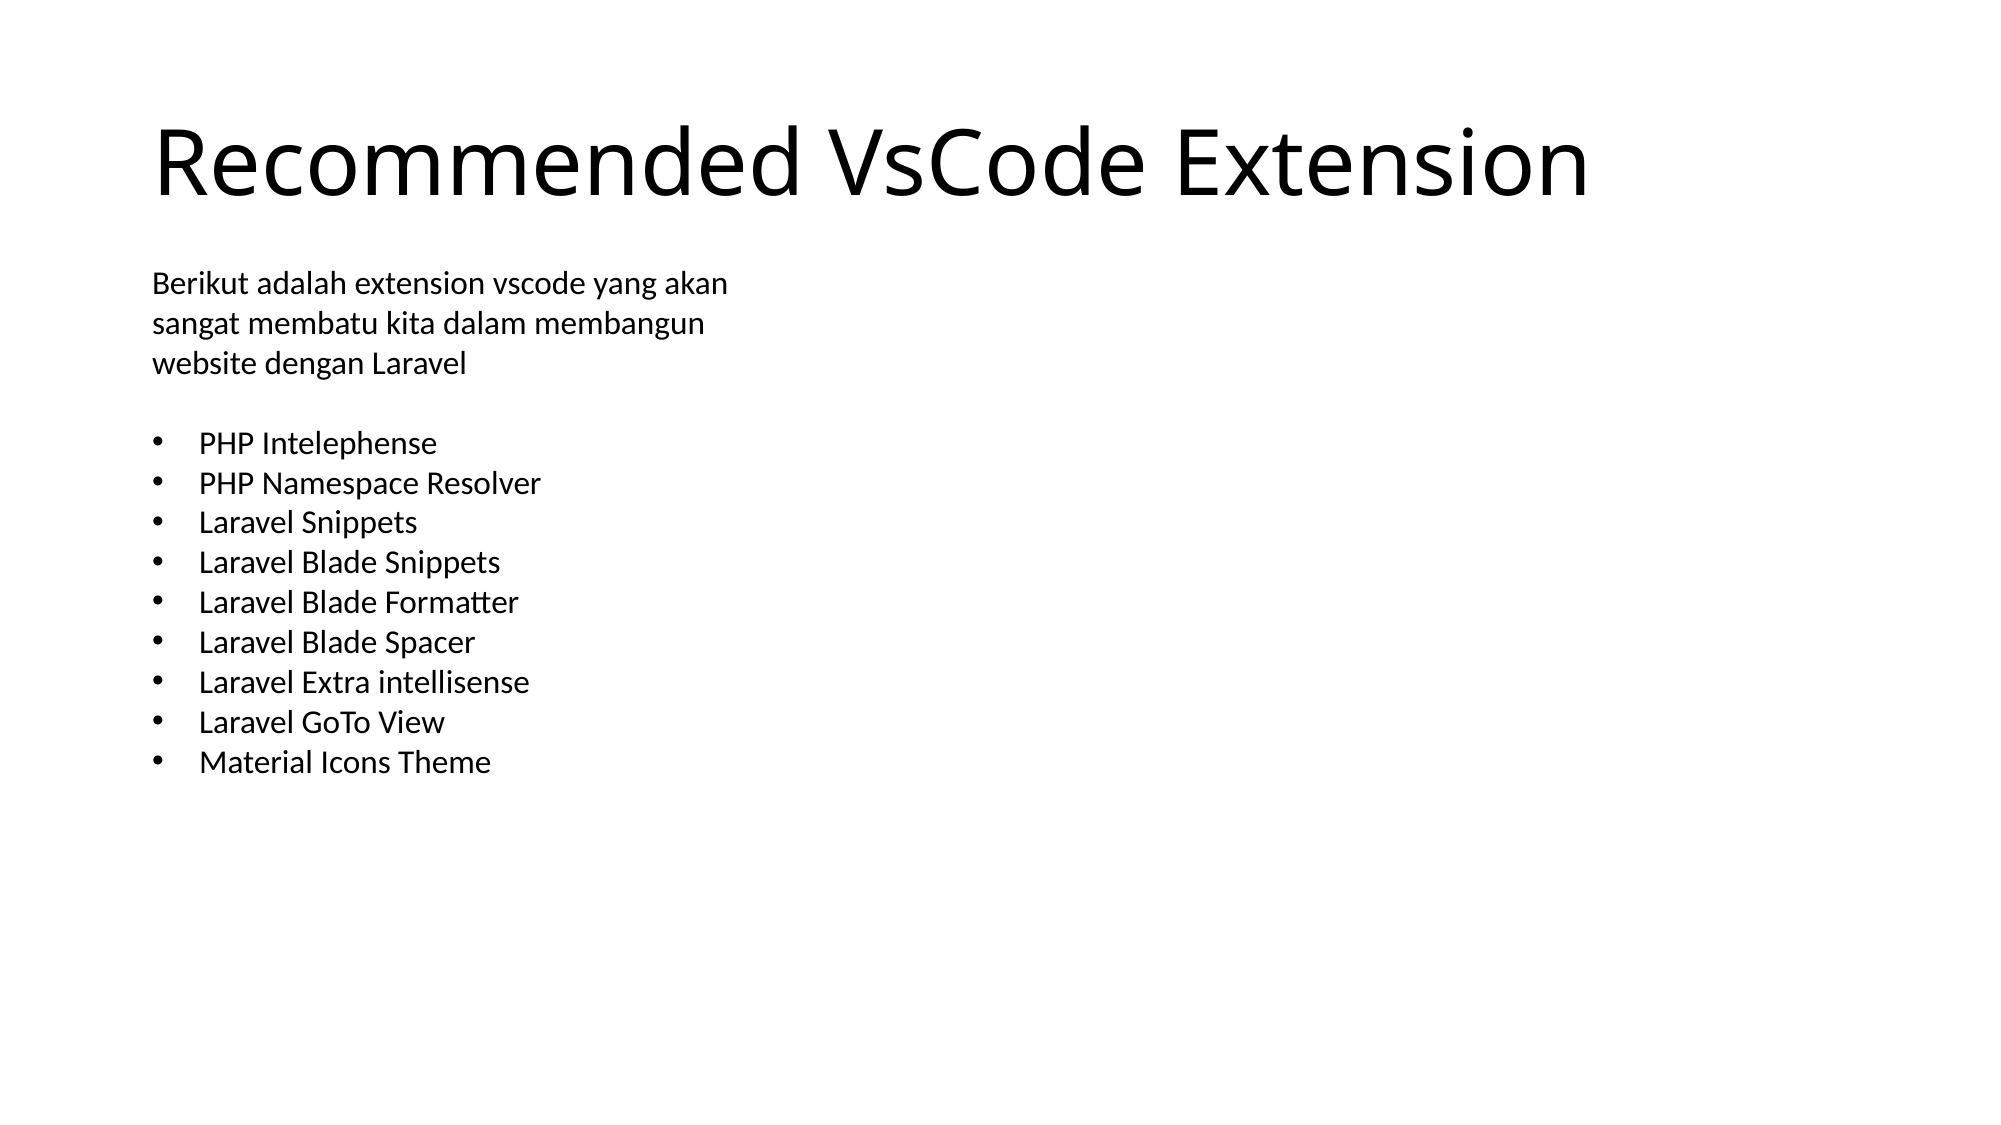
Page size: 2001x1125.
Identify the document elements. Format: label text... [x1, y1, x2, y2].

title Recommended VsCode Extension [137, 56, 1863, 275]
text_box Berikut adalah extension vscode yang akan sangat membatu kita dalam membangun website dengan Laravel PHP Intelephense PHP Namespace Resolver Laravel Snippets Laravel Blade Snippets Laravel Blade Formatter Laravel Blade Spacer Laravel Extra intellisense Laravel GoTo View Material Icons Theme [137, 253, 746, 788]
